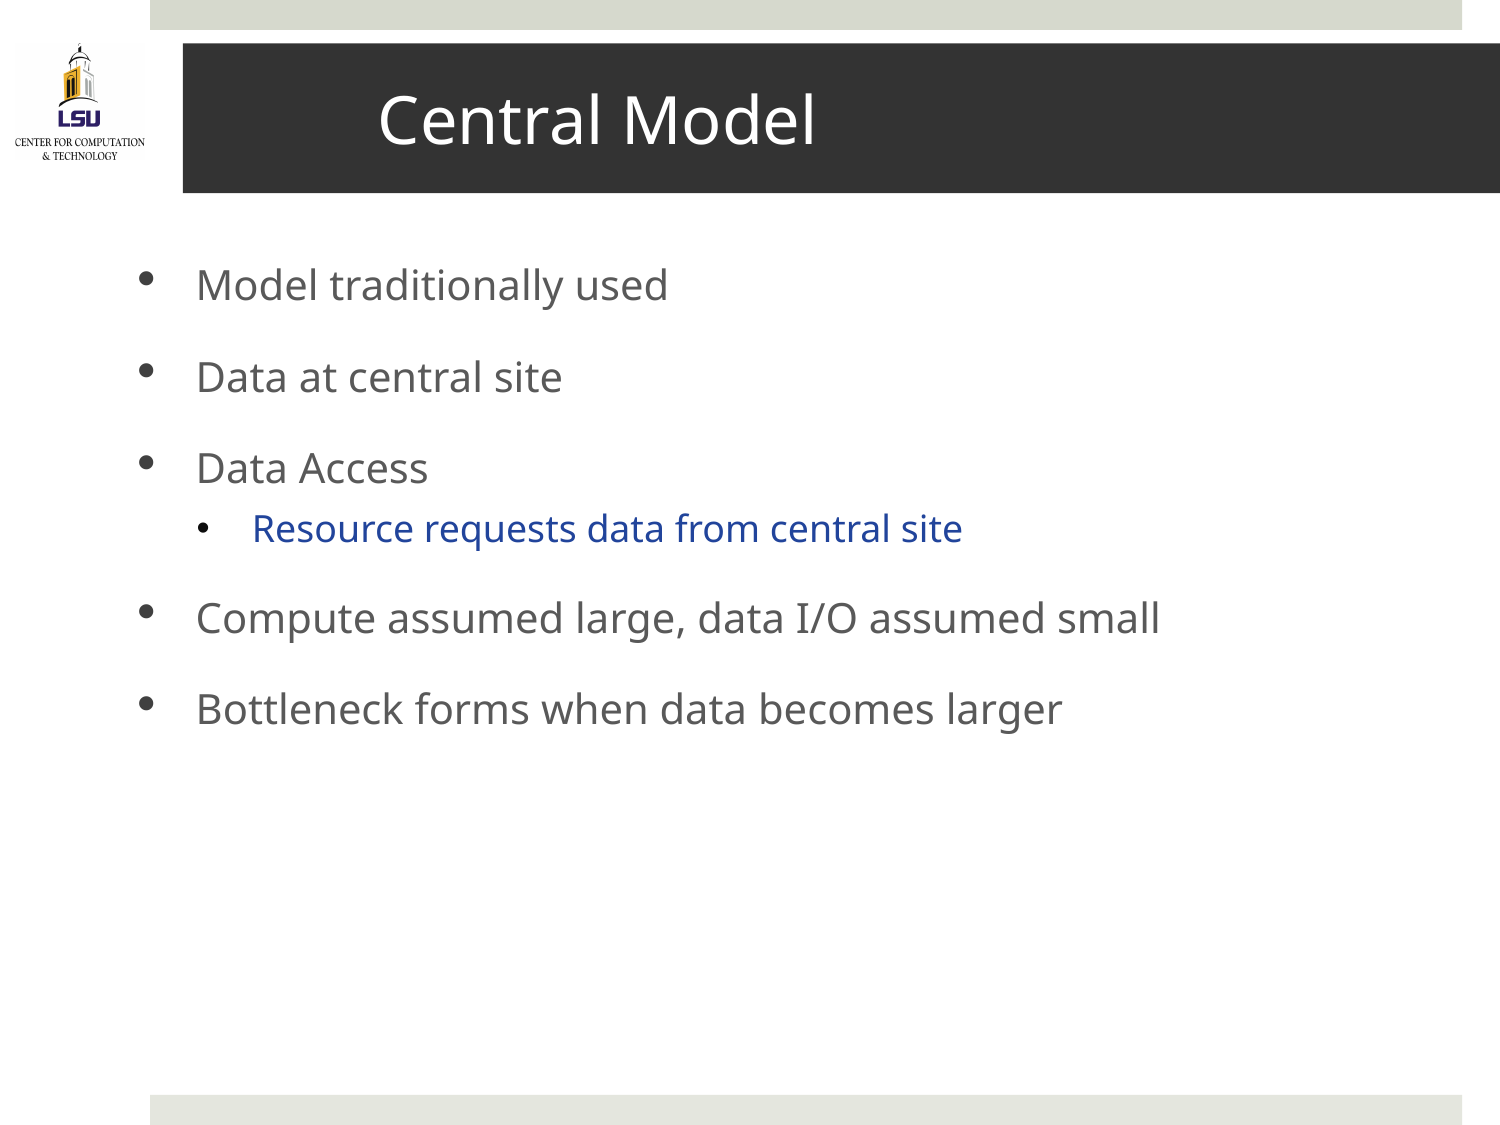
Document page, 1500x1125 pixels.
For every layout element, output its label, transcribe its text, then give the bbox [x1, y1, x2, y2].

picture [15, 43, 145, 160]
title Central Model [182, 43, 1500, 194]
list Model traditionally used Data at central site Data Access Resource requests data from central site Compute assumed large, data I/O assumed small Bottleneck forms when data becomes larger [124, 250, 1432, 1007]
